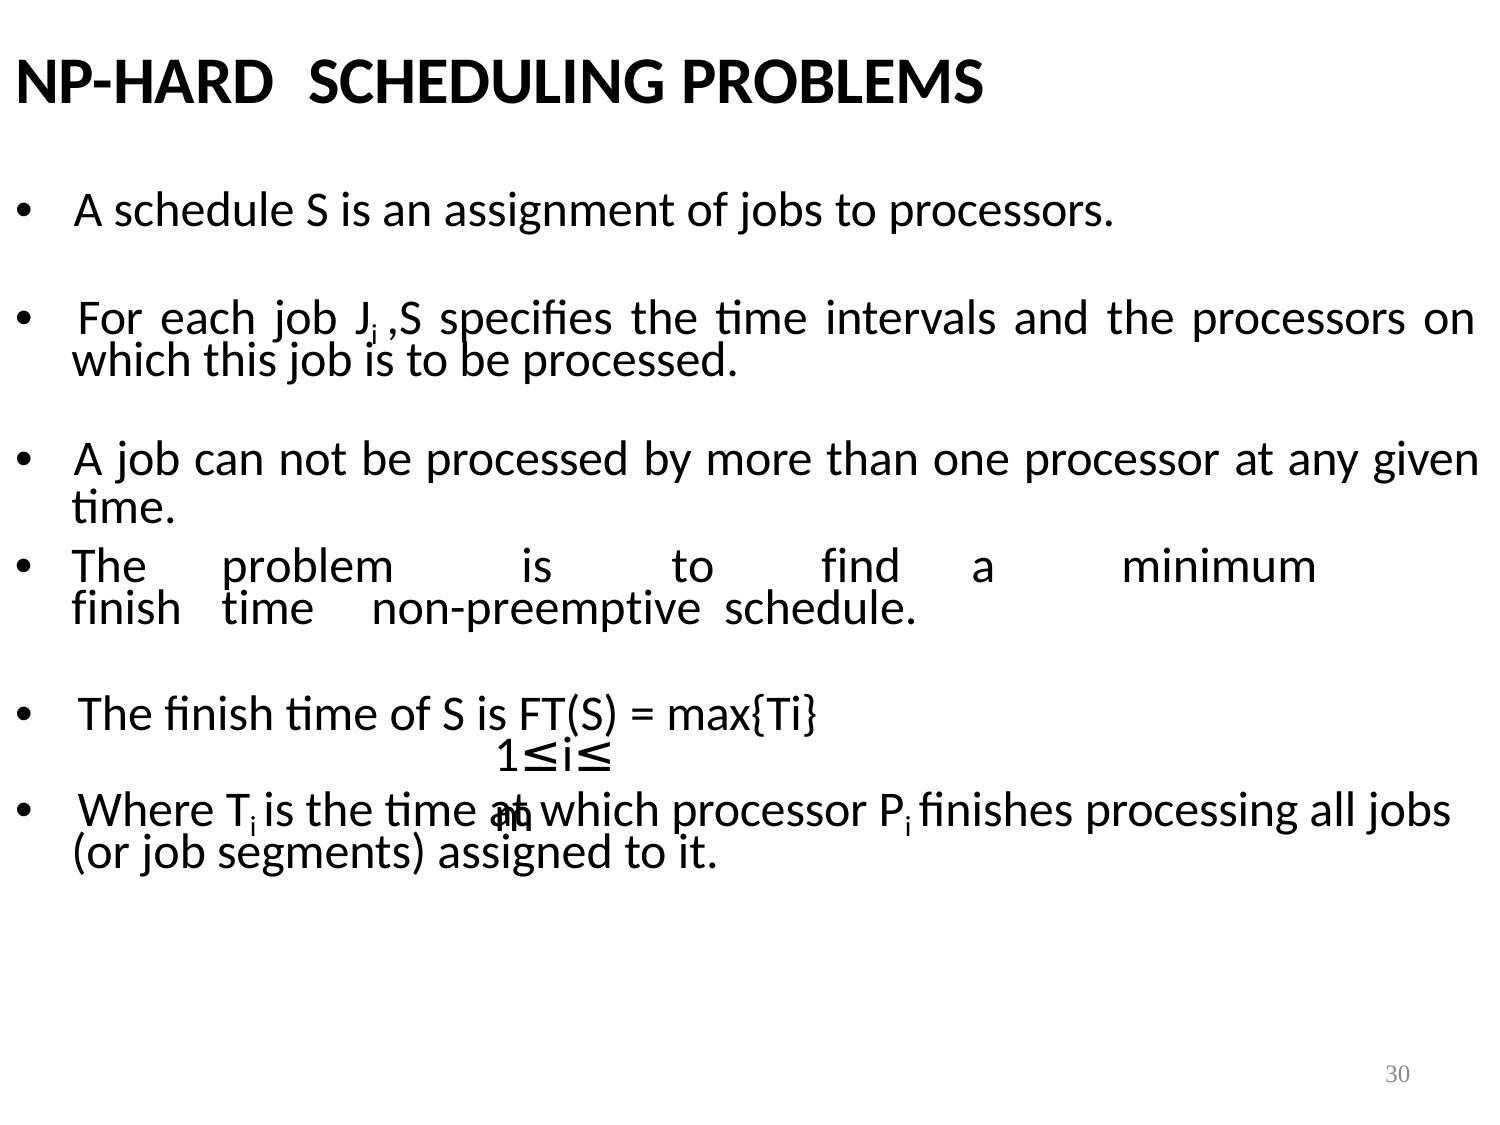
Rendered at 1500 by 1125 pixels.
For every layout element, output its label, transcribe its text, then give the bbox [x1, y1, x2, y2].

slide_number 30 [1379, 1057, 1417, 1125]
text_box • A job can not be processed by more than one processor at any given time. • The problem is to find a minimum finish time non-preemptive schedule. [12, 432, 1488, 633]
text_box which this job is to be processed. [69, 324, 744, 387]
title NP-HARD SCHEDULING PROBLEMS [12, 35, 988, 174]
text_box • The finish time of S is FT(S) = max{Ti} • Where Ti is the time at which processor Pi finishes processing all jobs [8, 678, 1466, 843]
text_box • For each job Ji ,S specifies the time intervals and the processors on [8, 282, 1495, 351]
text_box • A schedule S is an assignment of jobs to processors. [12, 174, 1118, 237]
text_box (or job segments) assigned to it. [69, 816, 722, 879]
